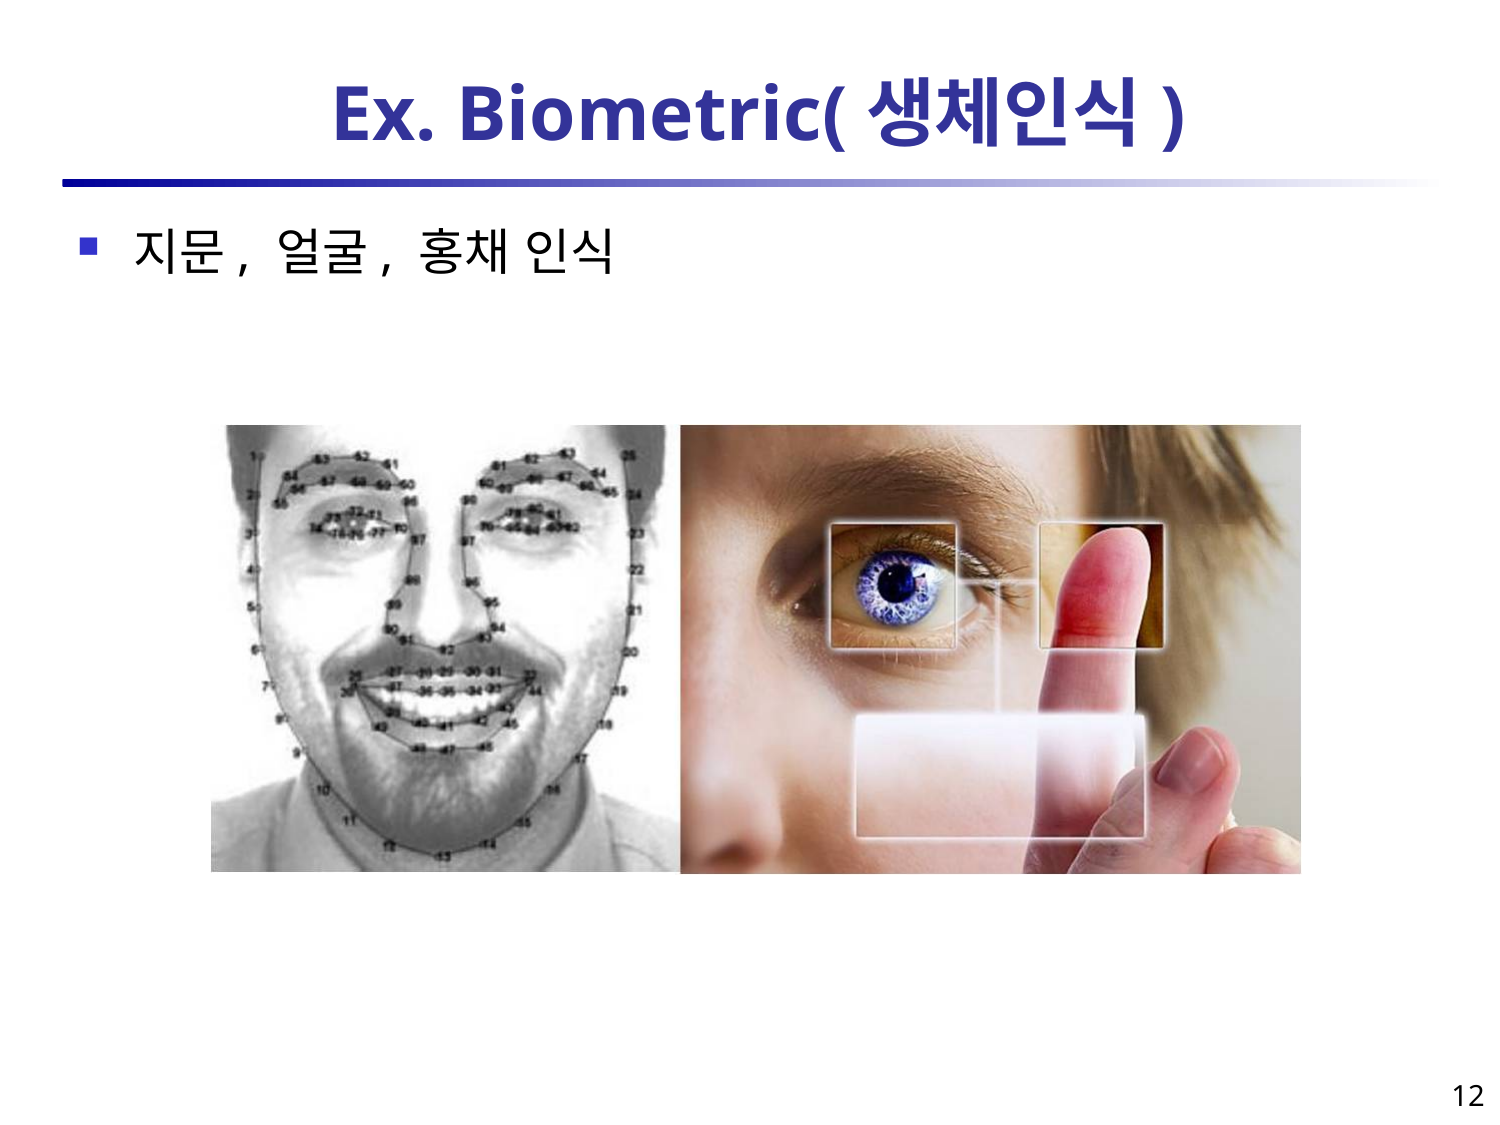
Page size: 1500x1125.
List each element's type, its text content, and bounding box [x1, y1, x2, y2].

list 지문, 얼굴, 홍채 인식 [62, 212, 1450, 1075]
title Ex. Biometric(생체인식) [125, 37, 1391, 163]
slide_number 12 [1187, 1074, 1500, 1125]
picture [210, 424, 1302, 876]
